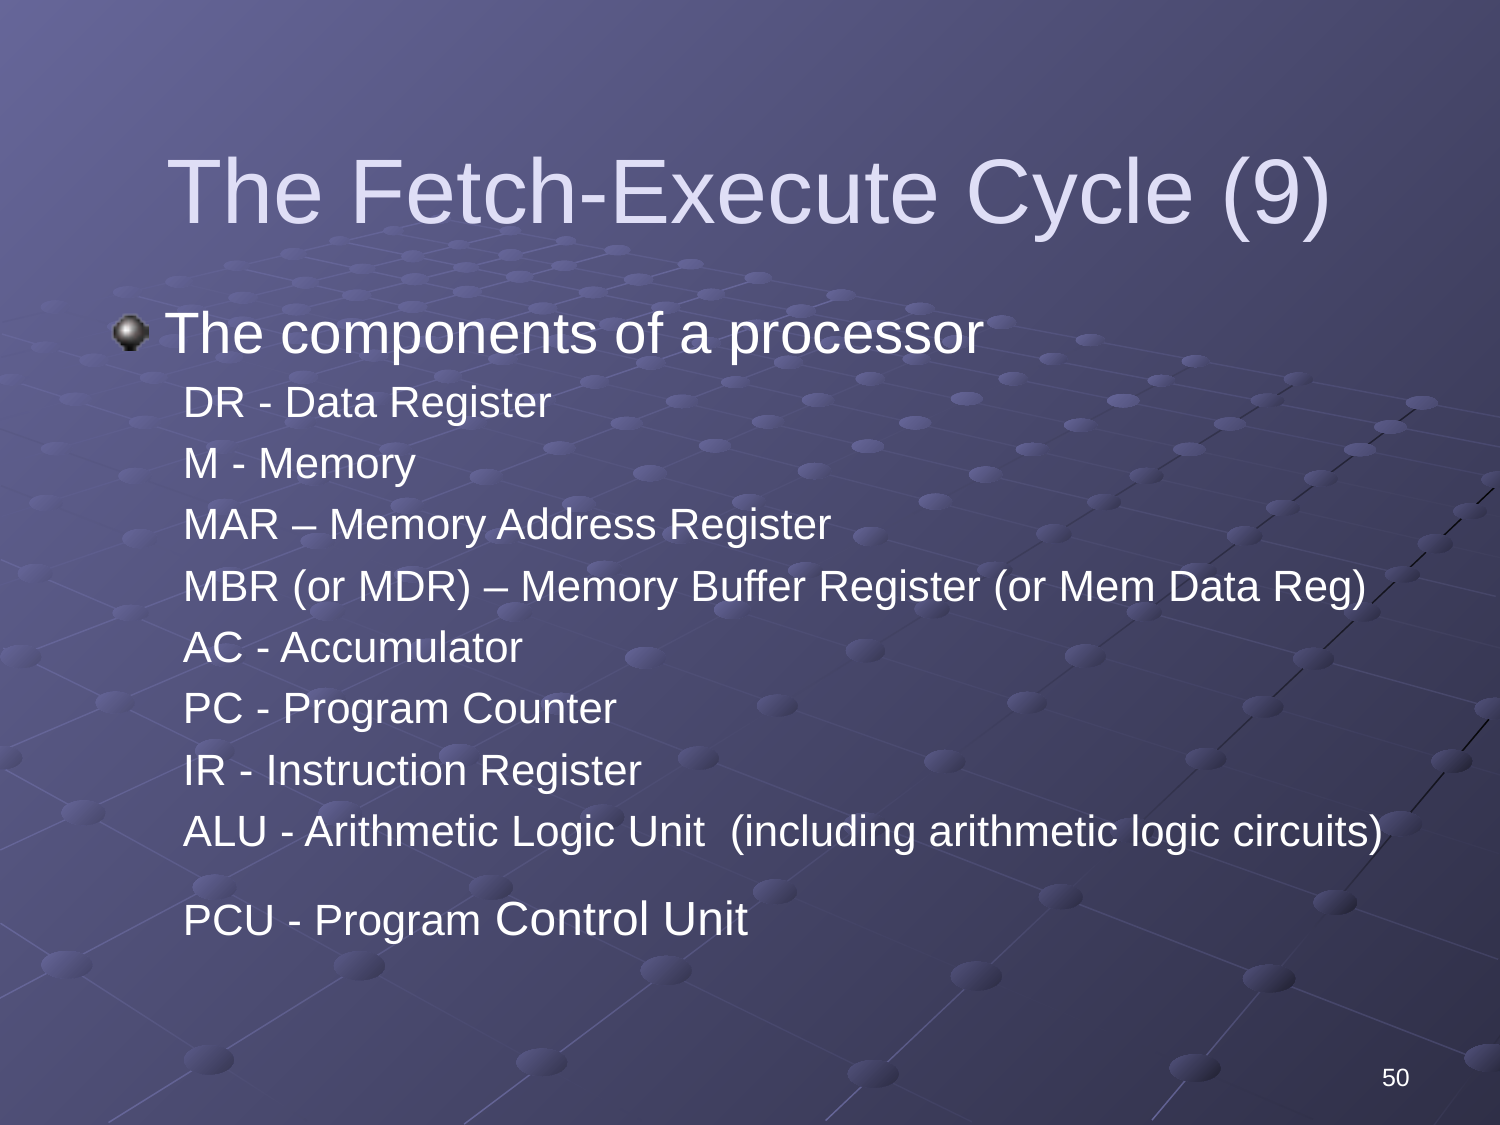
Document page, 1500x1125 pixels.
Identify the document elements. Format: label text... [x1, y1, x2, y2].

slide_number 50 [1074, 1023, 1426, 1100]
list The components of a processor DR - Data Register M - Memory MAR – Memory Address Register MBR (or MDR) – Memory Buffer Register (or Mem Data Reg) AC - Accumulator PC - Program Counter IR - Instruction Register ALU - Arithmetic Logic Unit (including arithmetic logic circuits) PCU - Program Control Unit [92, 287, 1406, 988]
picture [107, 309, 149, 351]
title The Fetch-Execute Cycle (9) [93, 49, 1407, 250]
